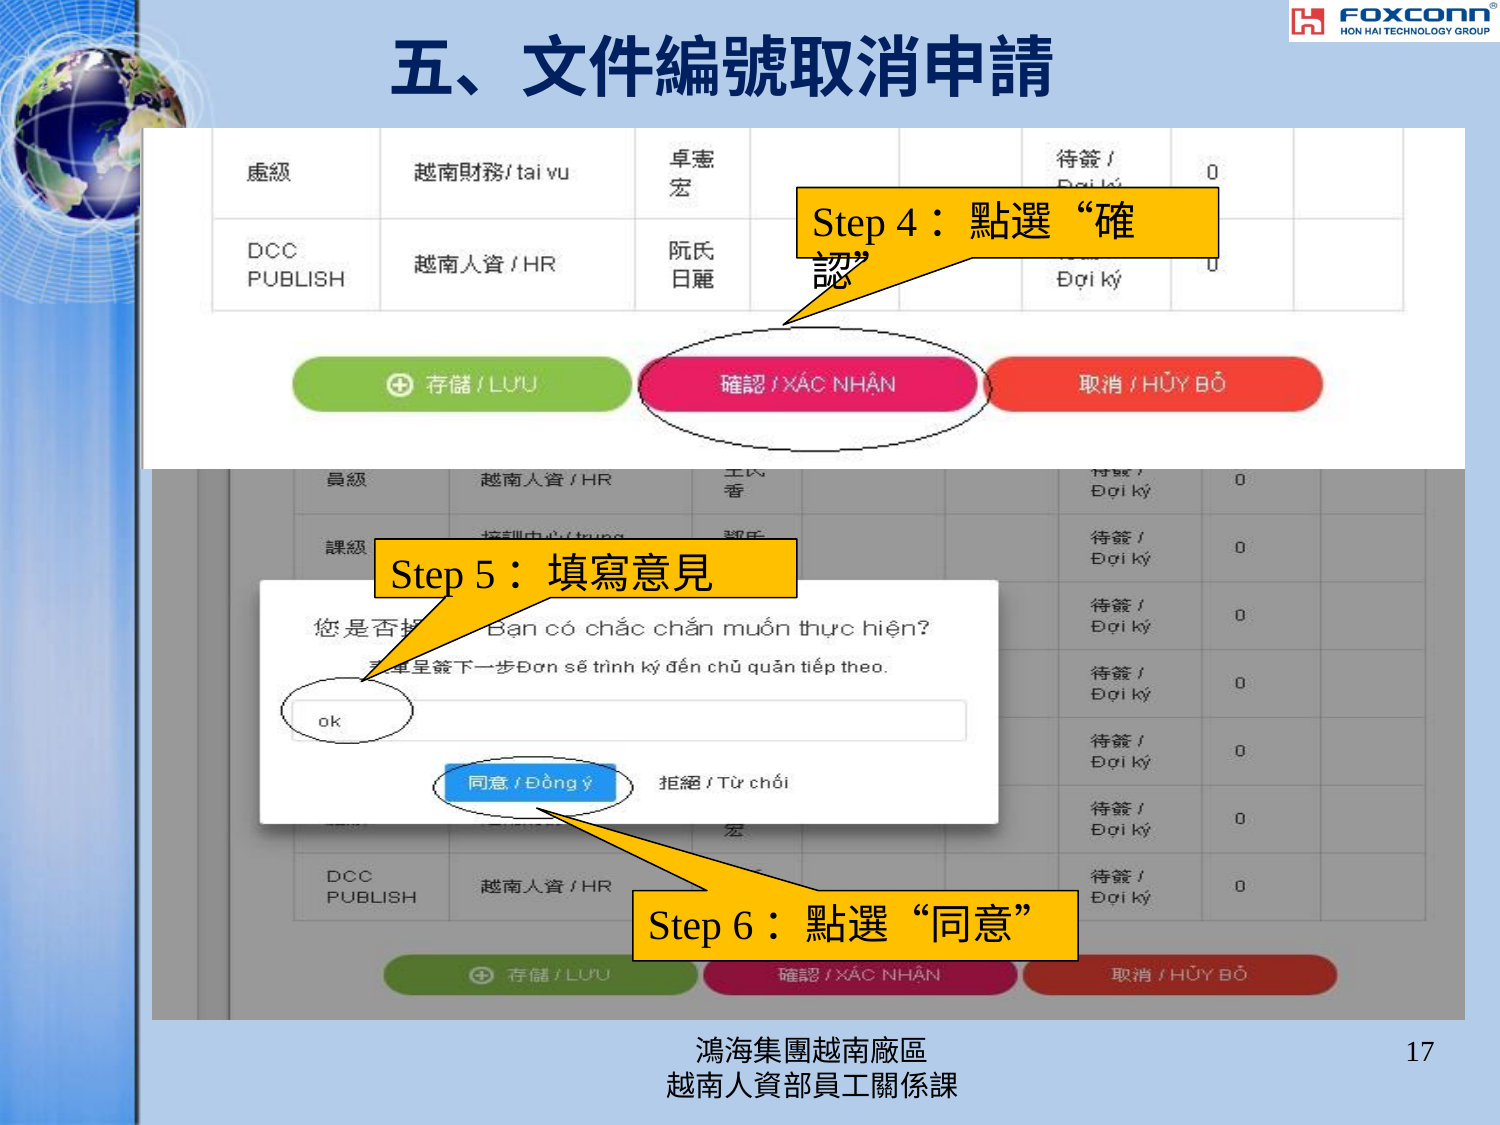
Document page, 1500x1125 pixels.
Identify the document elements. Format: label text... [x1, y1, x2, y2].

title 五、文件編號取消申請 [84, 0, 1360, 130]
footer 鴻海集團越南廠區 越南人資部員工關係課 [574, 1028, 1051, 1101]
slide_number 17 [1137, 1028, 1451, 1101]
picture [0, 0, 1500, 1125]
